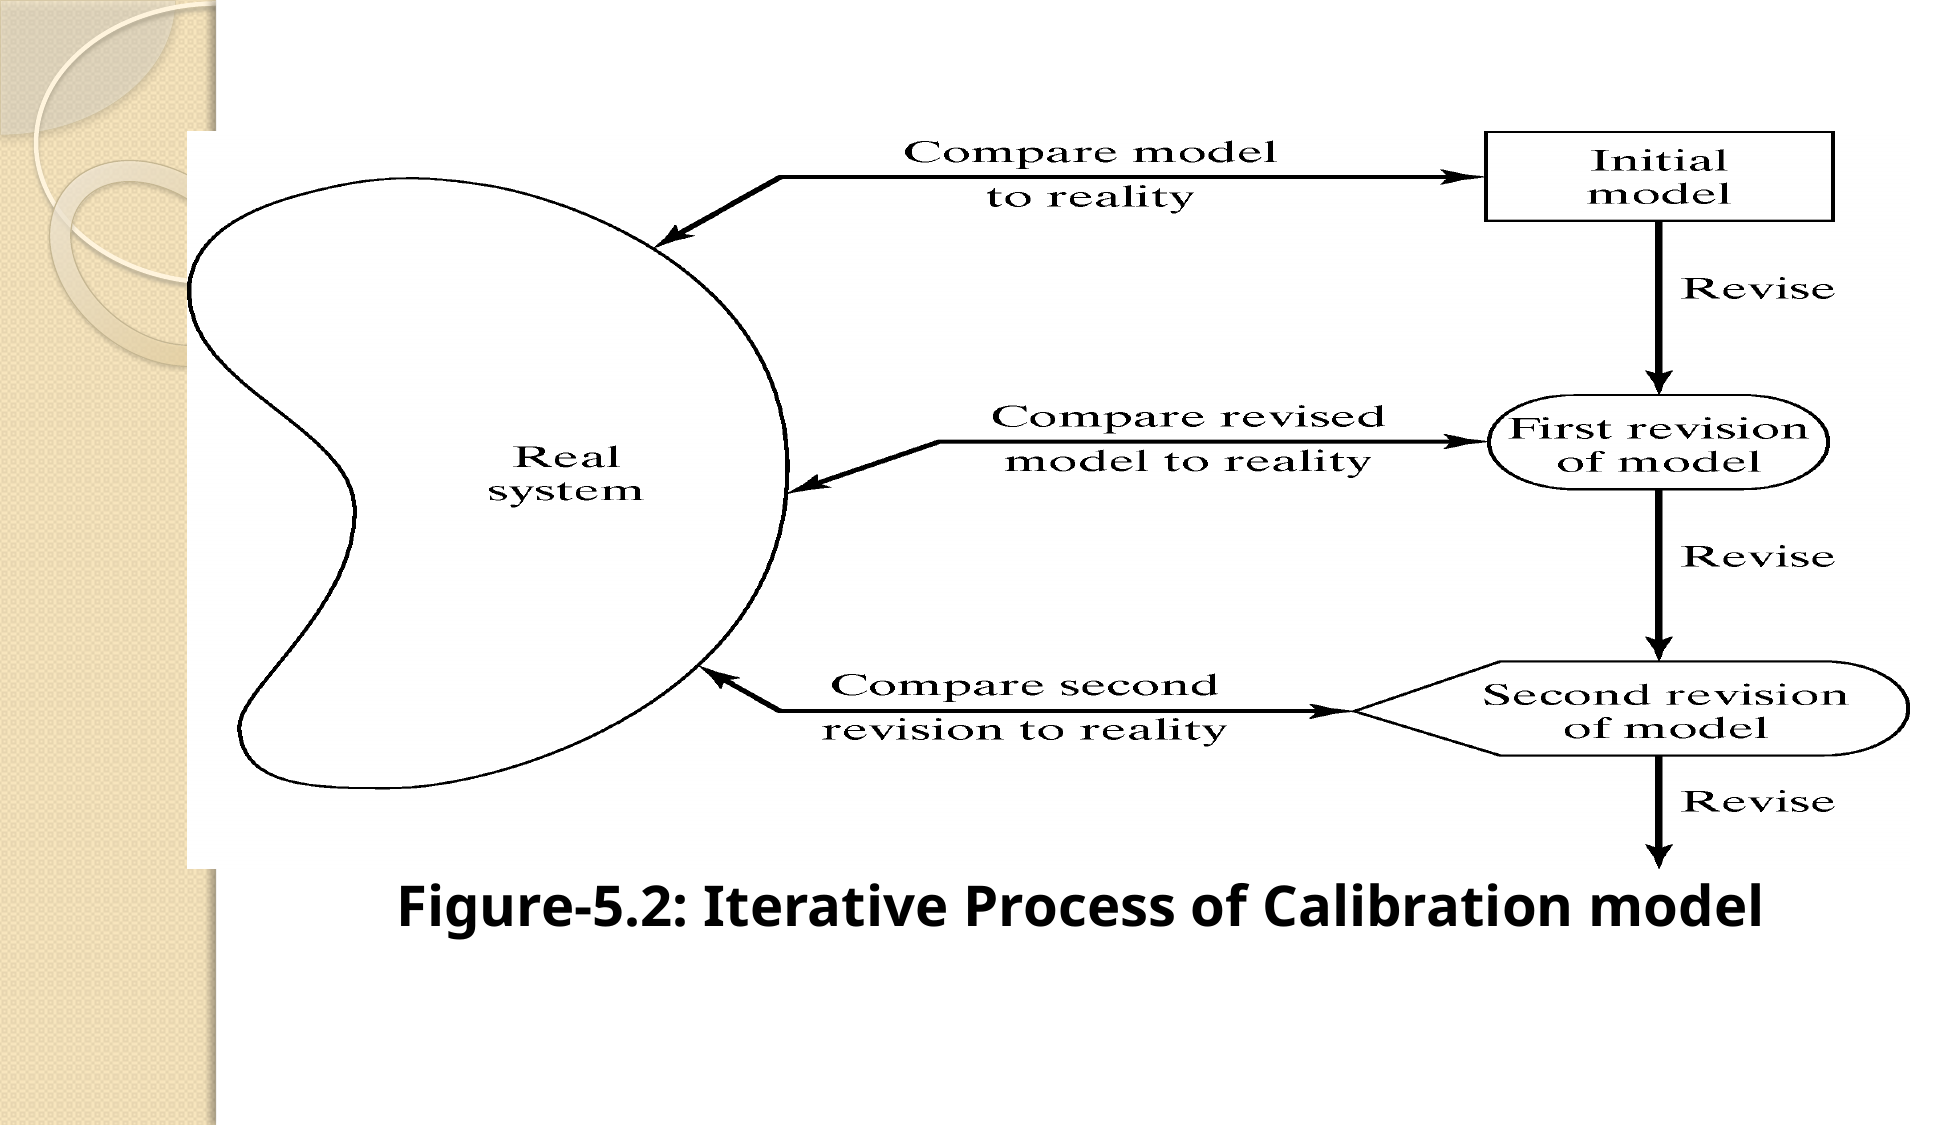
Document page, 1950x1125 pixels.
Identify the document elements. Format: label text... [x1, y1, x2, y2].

text_box Figure-5.2: Iterative Process of Calibration model [211, 862, 1950, 1015]
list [187, 130, 1911, 869]
